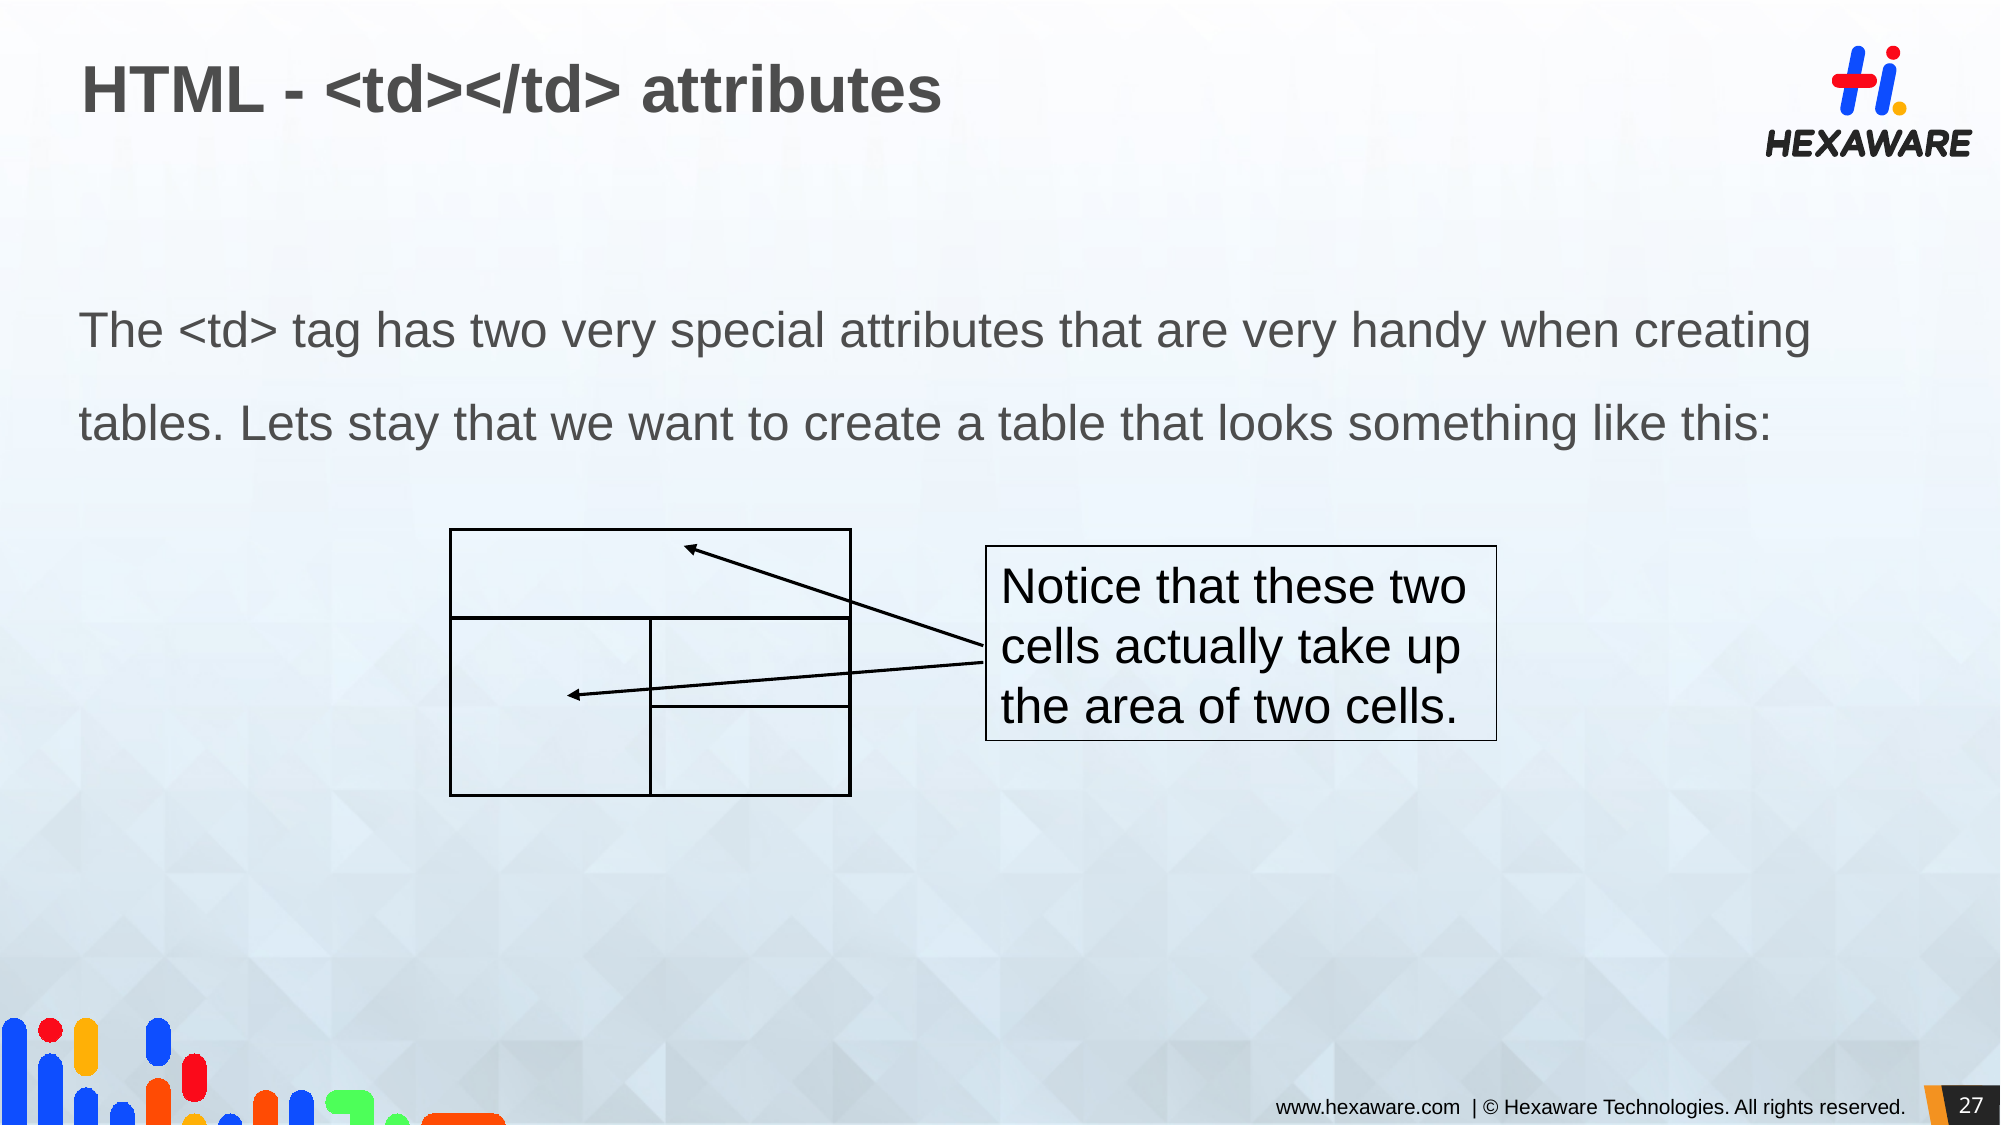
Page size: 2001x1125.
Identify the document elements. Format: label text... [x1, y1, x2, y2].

text_box Notice that these two cells actually take up the area of two cells. [985, 545, 1497, 741]
picture [0, 0, 2001, 1125]
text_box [450, 528, 851, 796]
list The <td> tag has two very special attributes that are very handy when creating tables. Lets stay that we want to create a table that looks something like this: [67, 258, 1933, 1062]
title HTML - <td></td> attributes [70, 35, 1521, 136]
